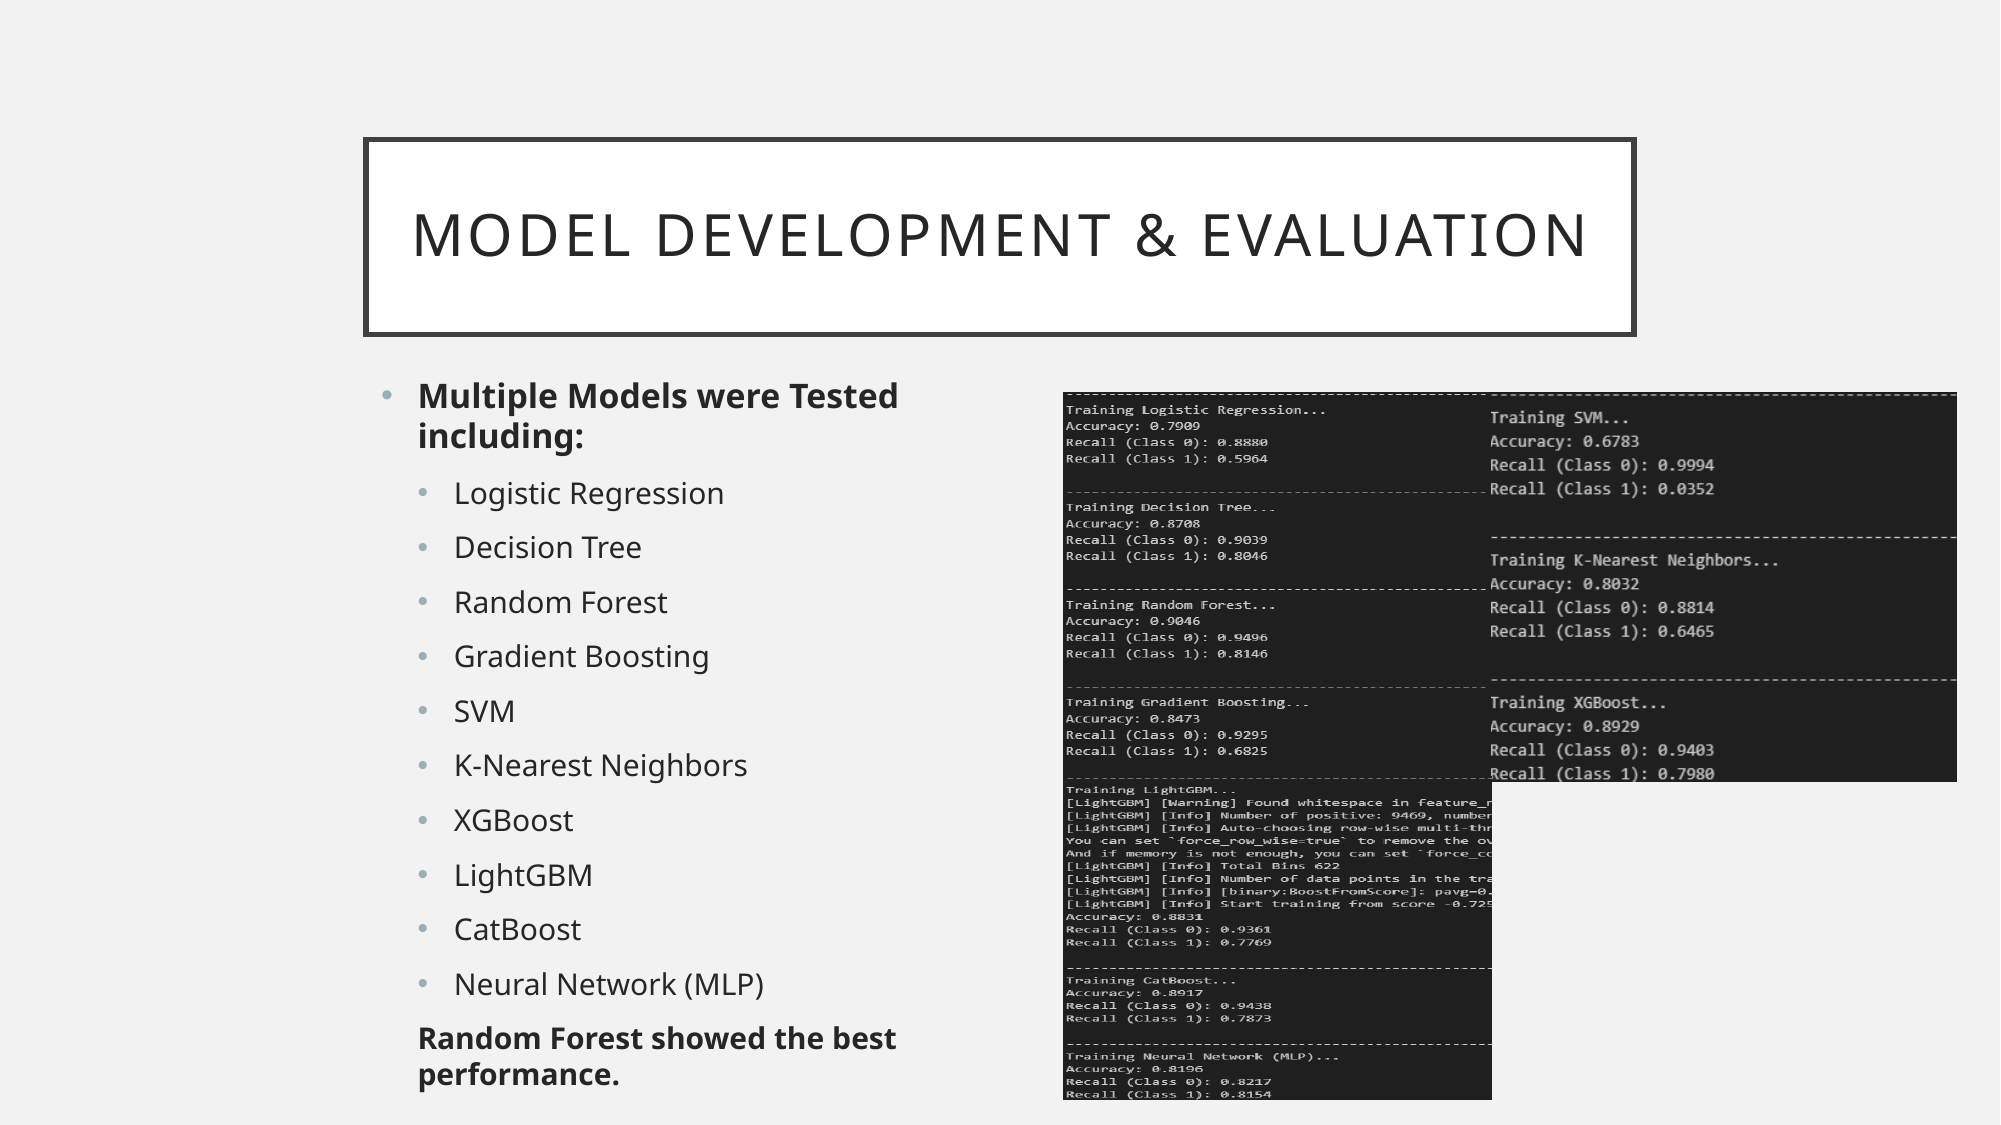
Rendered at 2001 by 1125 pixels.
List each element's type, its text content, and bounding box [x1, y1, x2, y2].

list Multiple Models were Tested including: Logistic Regression Decision Tree Random Forest Gradient Boosting SVM K-Nearest Neighbors XGBoost LightGBM CatBoost Neural Network (MLP) Random Forest showed the best performance. [366, 367, 1064, 1100]
title Model development & Evaluation [363, 137, 1637, 337]
picture [1063, 392, 1957, 1100]
